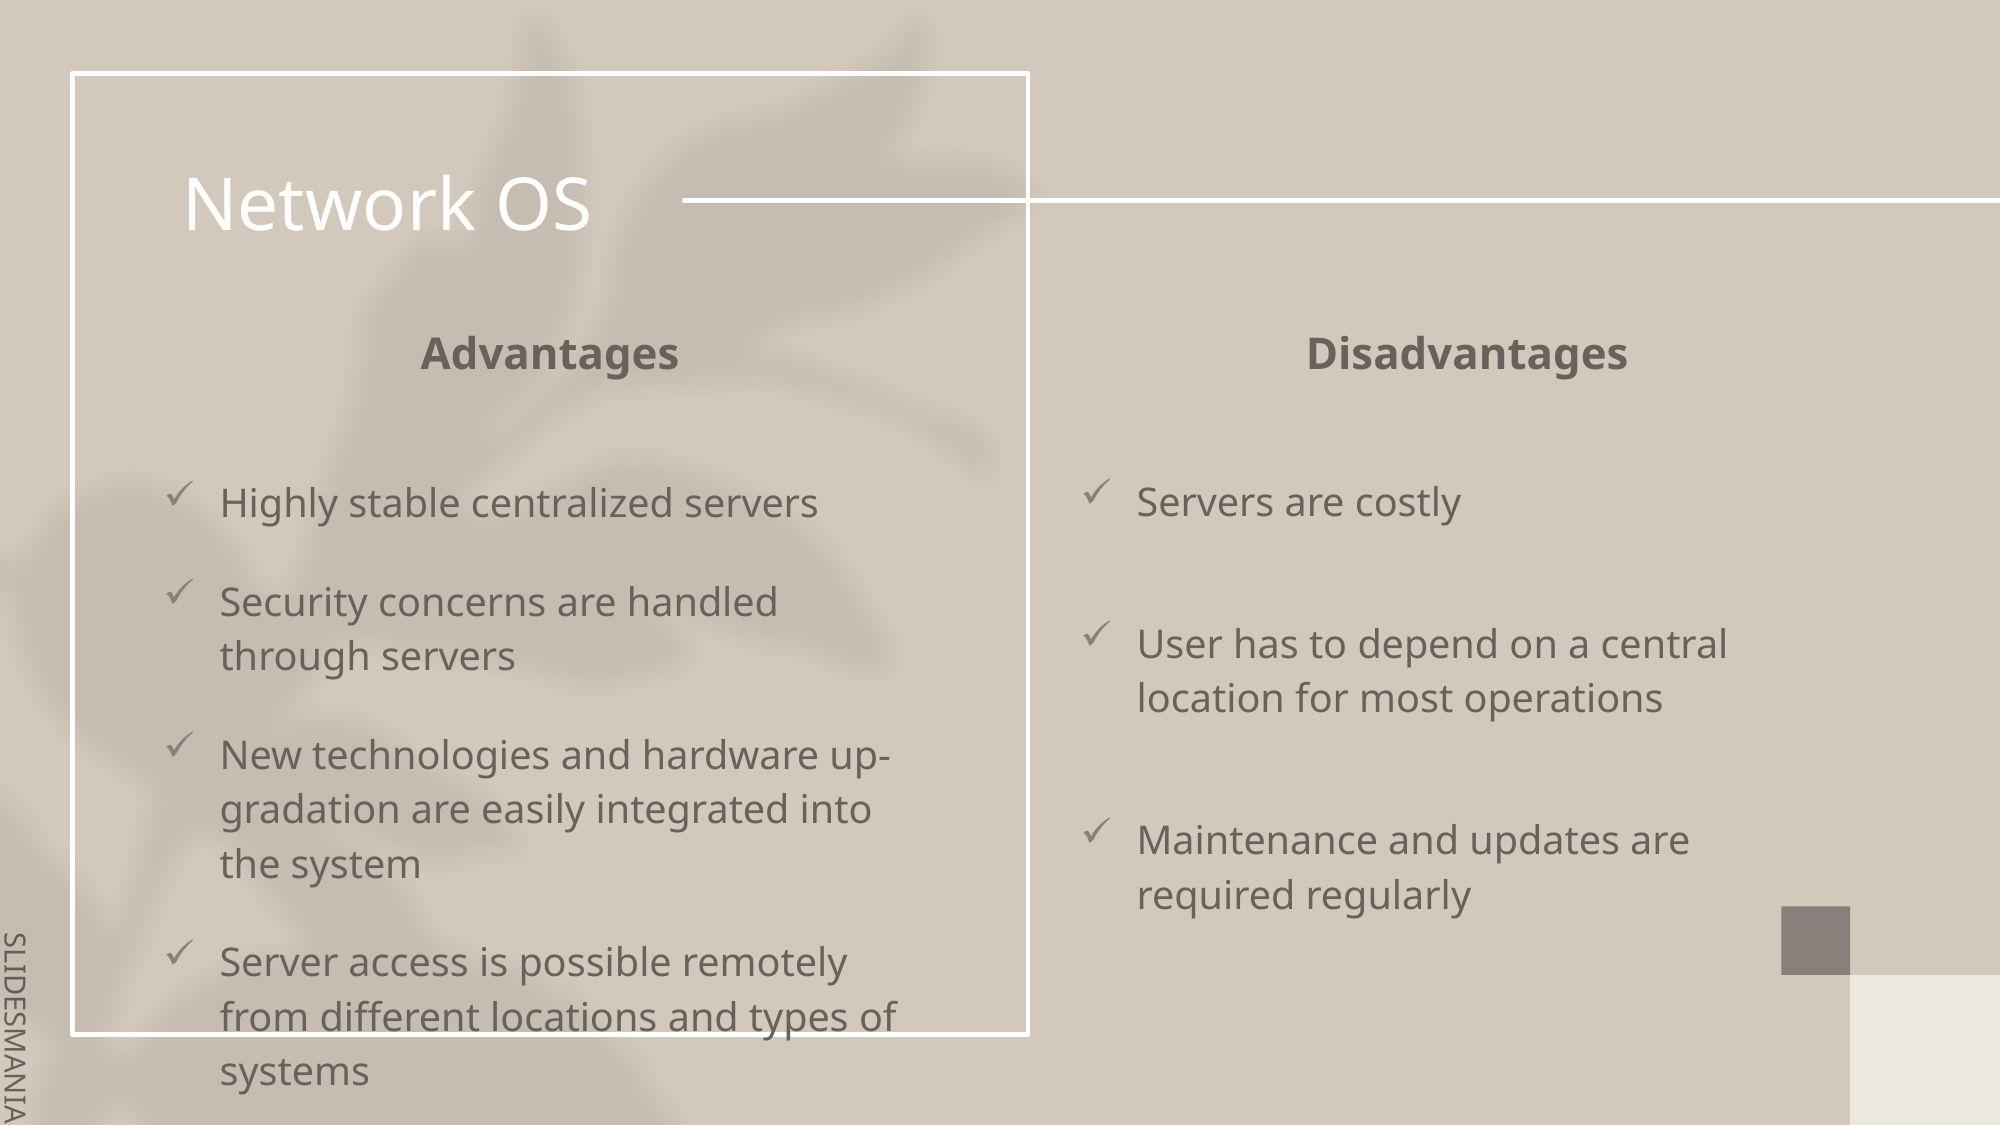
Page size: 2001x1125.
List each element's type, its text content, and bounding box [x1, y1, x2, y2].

text_box [72, 73, 1029, 1035]
subtitle Disadvantages [1060, 297, 1875, 416]
title Network OS [143, 137, 1875, 263]
list Servers are costly User has to depend on a central location for most operations Maintenance and updates are required regularly [1060, 449, 1875, 961]
list Highly stable centralized servers Security concerns are handled through servers New technologies and hardware up-gradation are easily integrated into the system Server access is possible remotely from different locations and types of systems [143, 451, 957, 963]
subtitle Advantages [143, 297, 958, 416]
